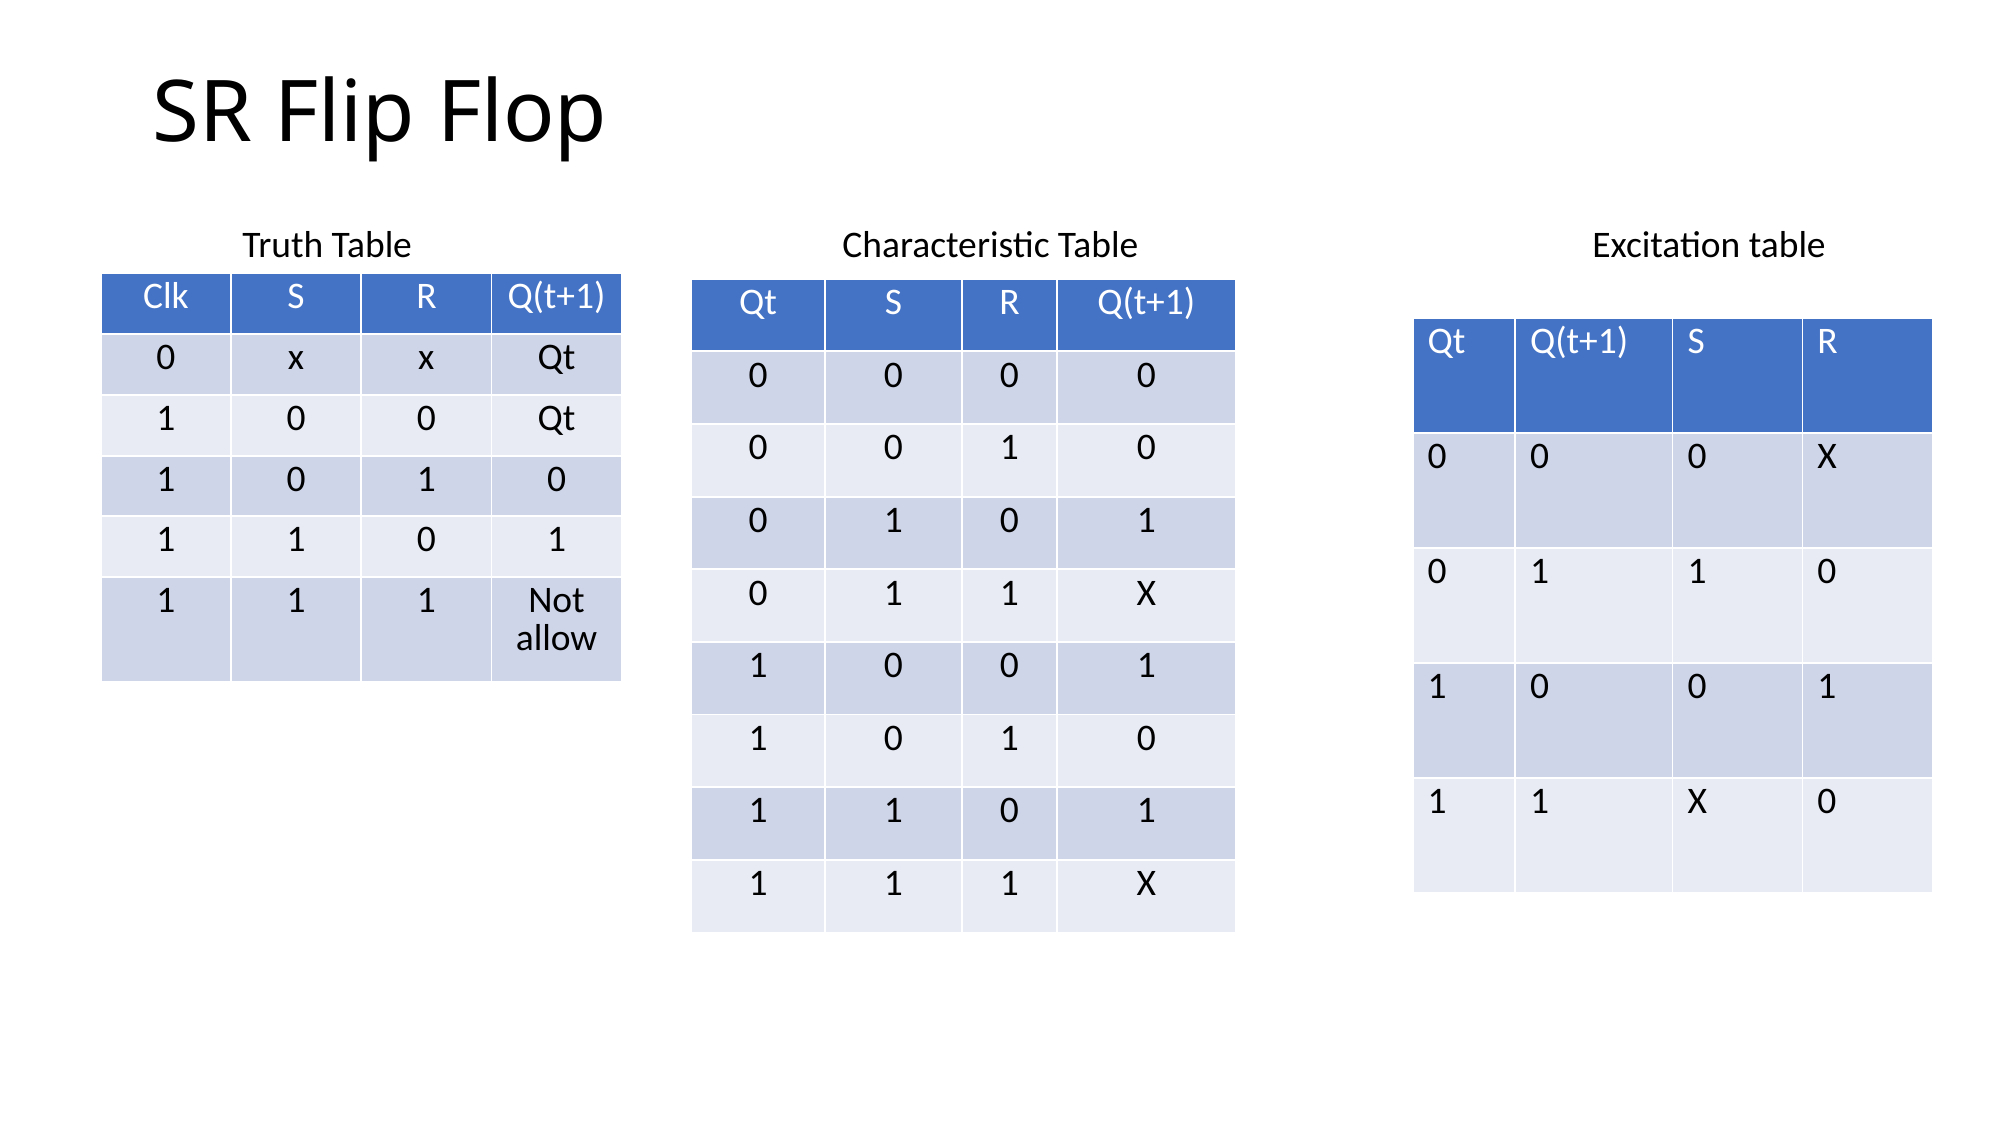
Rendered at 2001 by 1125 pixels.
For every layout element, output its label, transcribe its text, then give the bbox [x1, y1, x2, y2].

table_cell 0 [102, 335, 230, 394]
table_cell X [1673, 779, 1802, 892]
table_cell 1 [492, 517, 621, 576]
table_cell 1 [362, 578, 491, 681]
table_cell 1 [102, 517, 230, 576]
table_cell 1 [1414, 664, 1514, 777]
table_cell 1 [1058, 643, 1235, 714]
table_cell 1 [1058, 498, 1235, 568]
table_cell 1 [826, 861, 961, 932]
table_cell 0 [1058, 715, 1235, 786]
table_cell 1 [1058, 788, 1235, 859]
table_cell 1 [102, 457, 230, 515]
table_cell 1 [692, 861, 824, 932]
table_cell 0 [1516, 434, 1672, 547]
table_cell 1 [692, 788, 824, 859]
table_cell 1 [102, 396, 230, 455]
table_cell 0 [1414, 434, 1514, 547]
table_cell 1 [826, 788, 961, 859]
table_cell 1 [362, 457, 491, 515]
table_cell 0 [1058, 352, 1235, 423]
table_header S [1673, 319, 1802, 432]
table_cell 0 [1516, 664, 1672, 777]
table_cell X [1803, 434, 1932, 547]
table_cell 1 [1516, 549, 1672, 662]
title SR Flip Flop [137, 59, 1863, 168]
table_cell 1 [1673, 549, 1802, 662]
table_cell 0 [826, 425, 961, 496]
table_header Q(t+1) [1058, 280, 1235, 350]
table_cell 0 [362, 396, 491, 455]
table_cell 0 [1058, 425, 1235, 496]
table_cell 1 [1803, 664, 1932, 777]
table_cell 1 [826, 498, 961, 568]
table_cell 0 [963, 352, 1056, 423]
table_cell 0 [1673, 434, 1802, 547]
table_header Clk [102, 274, 230, 333]
text_box Truth Table Characteristic Table Excitation table [227, 212, 1841, 273]
table_cell 1 [232, 517, 360, 576]
table_cell 0 [492, 457, 621, 515]
table_cell 0 [1673, 664, 1802, 777]
table_cell 0 [1414, 549, 1514, 662]
table_header Q(t+1) [492, 274, 621, 333]
table_cell 0 [826, 643, 961, 714]
table_cell 1 [963, 425, 1056, 496]
table_header Qt [1414, 319, 1514, 432]
table_cell 0 [692, 352, 824, 423]
table_cell 1 [963, 570, 1056, 641]
table_cell 1 [1516, 779, 1672, 892]
table_header R [1803, 319, 1932, 432]
table_cell 1 [963, 861, 1056, 932]
table_header R [963, 280, 1056, 350]
table_cell 0 [362, 517, 491, 576]
table_cell Qt [492, 396, 621, 455]
table_cell 0 [692, 425, 824, 496]
table_header Qt [692, 280, 824, 350]
table_cell 1 [692, 715, 824, 786]
table_cell 1 [1414, 779, 1514, 892]
table_cell 1 [826, 570, 961, 641]
table_cell 0 [963, 788, 1056, 859]
table_header S [826, 280, 961, 350]
table_cell x [232, 335, 360, 394]
table_cell 0 [1803, 779, 1932, 892]
table_cell 0 [692, 570, 824, 641]
table_header R [362, 274, 491, 333]
table_cell Qt [492, 335, 621, 394]
table_cell 1 [963, 715, 1056, 786]
table_cell 0 [232, 396, 360, 455]
table_cell 0 [1803, 549, 1932, 662]
table_cell 0 [963, 643, 1056, 714]
table_header S [232, 274, 360, 333]
table_cell 1 [102, 578, 230, 681]
table_cell 0 [826, 715, 961, 786]
table_cell X [1058, 570, 1235, 641]
table_cell 0 [963, 498, 1056, 568]
table_cell x [362, 335, 491, 394]
table_cell 0 [692, 498, 824, 568]
table_header Q(t+1) [1516, 319, 1672, 432]
table_cell 0 [826, 352, 961, 423]
table_cell 1 [232, 578, 360, 681]
table_cell 1 [692, 643, 824, 714]
table_cell Not allow [492, 578, 621, 681]
table_cell 0 [232, 457, 360, 515]
table_cell X [1058, 861, 1235, 932]
